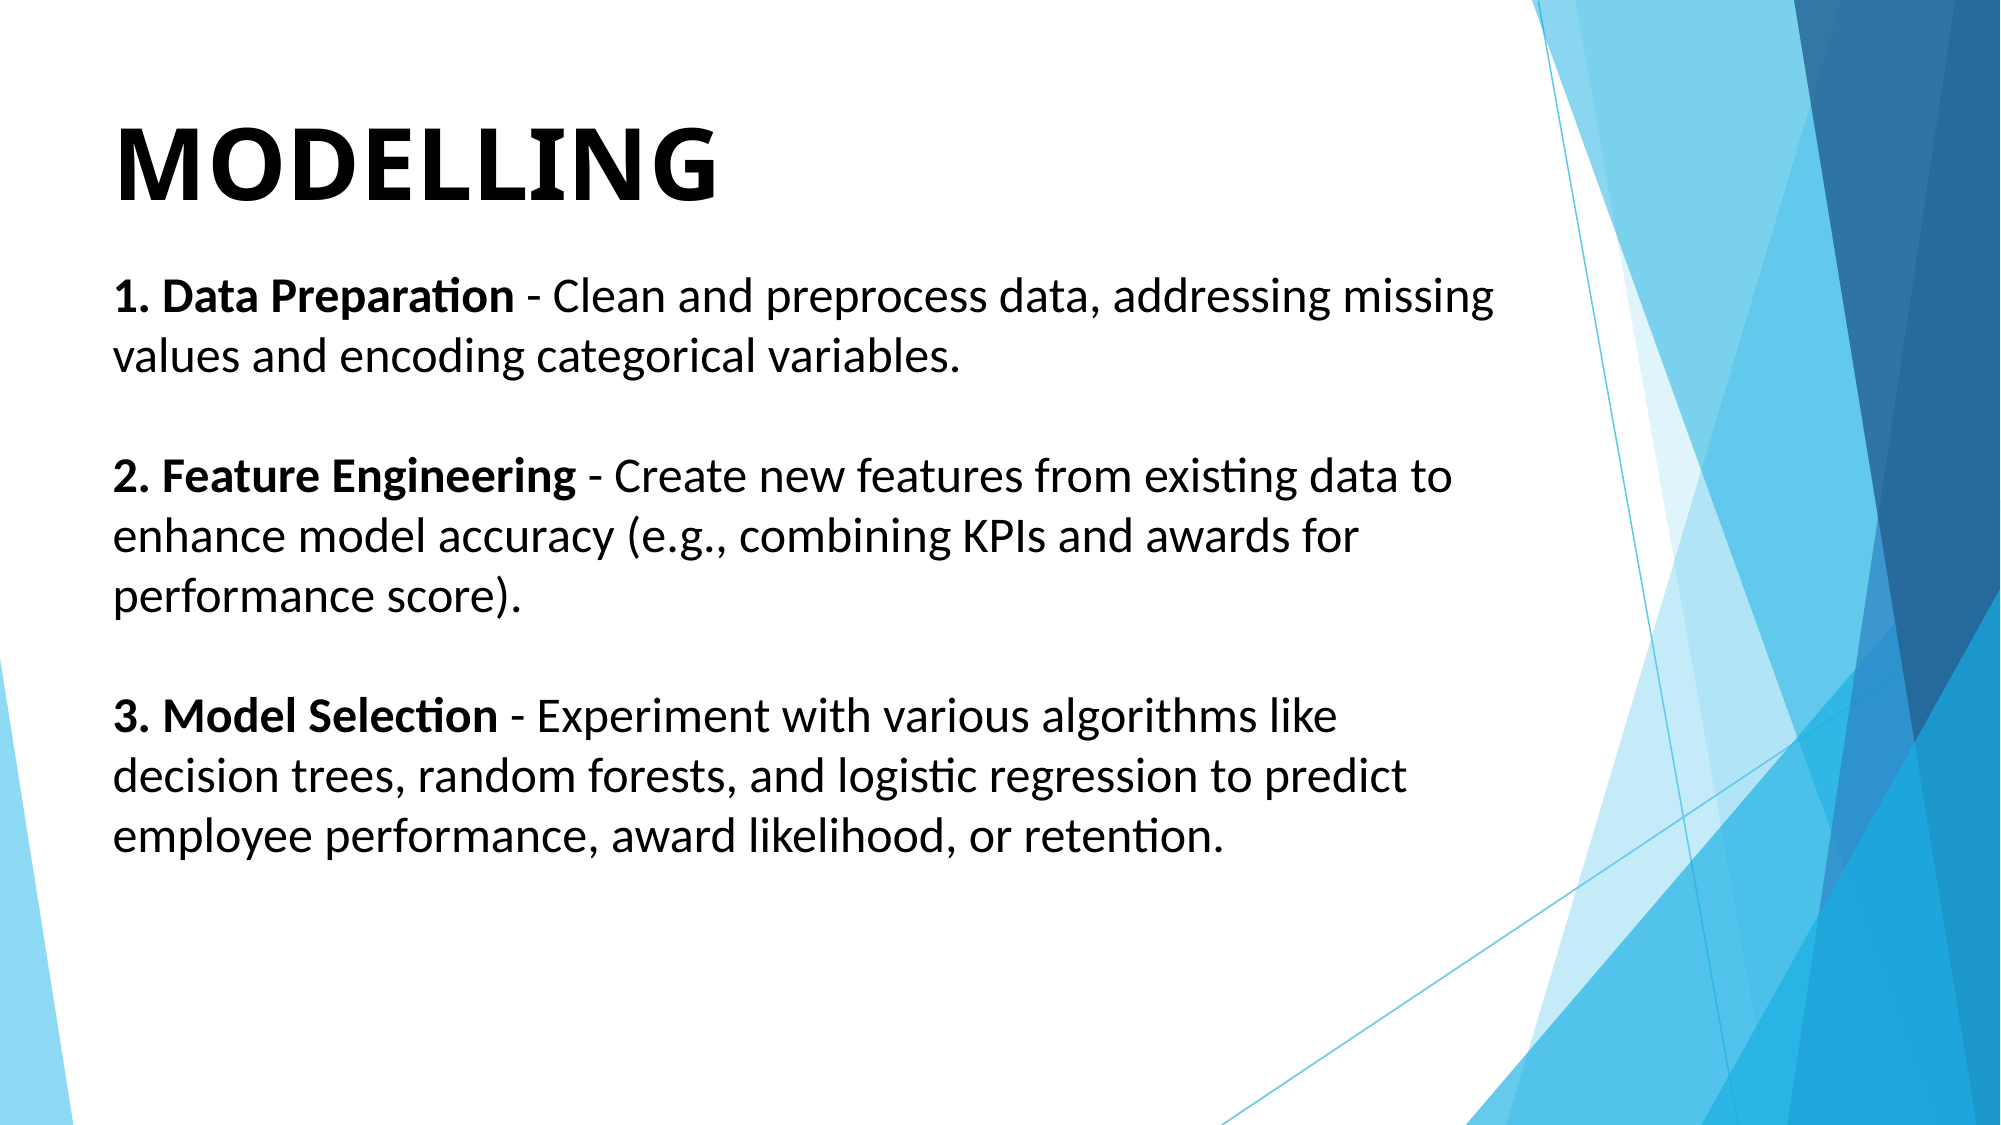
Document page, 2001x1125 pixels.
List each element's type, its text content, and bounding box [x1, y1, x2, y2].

subtitle 1. Data Preparation - Clean and preprocess data, addressing missing values and encoding categorical variables. 2. Feature Engineering - Create new features from existing data to enhance model accuracy (e.g., combining KPIs and awards for performance score). 3. Model Selection - Experiment with various algorithms like decision trees, random forests, and logistic regression to predict employee performance, award likelihood, or retention. [112, 262, 1513, 990]
title MODELLING [112, 99, 1065, 222]
